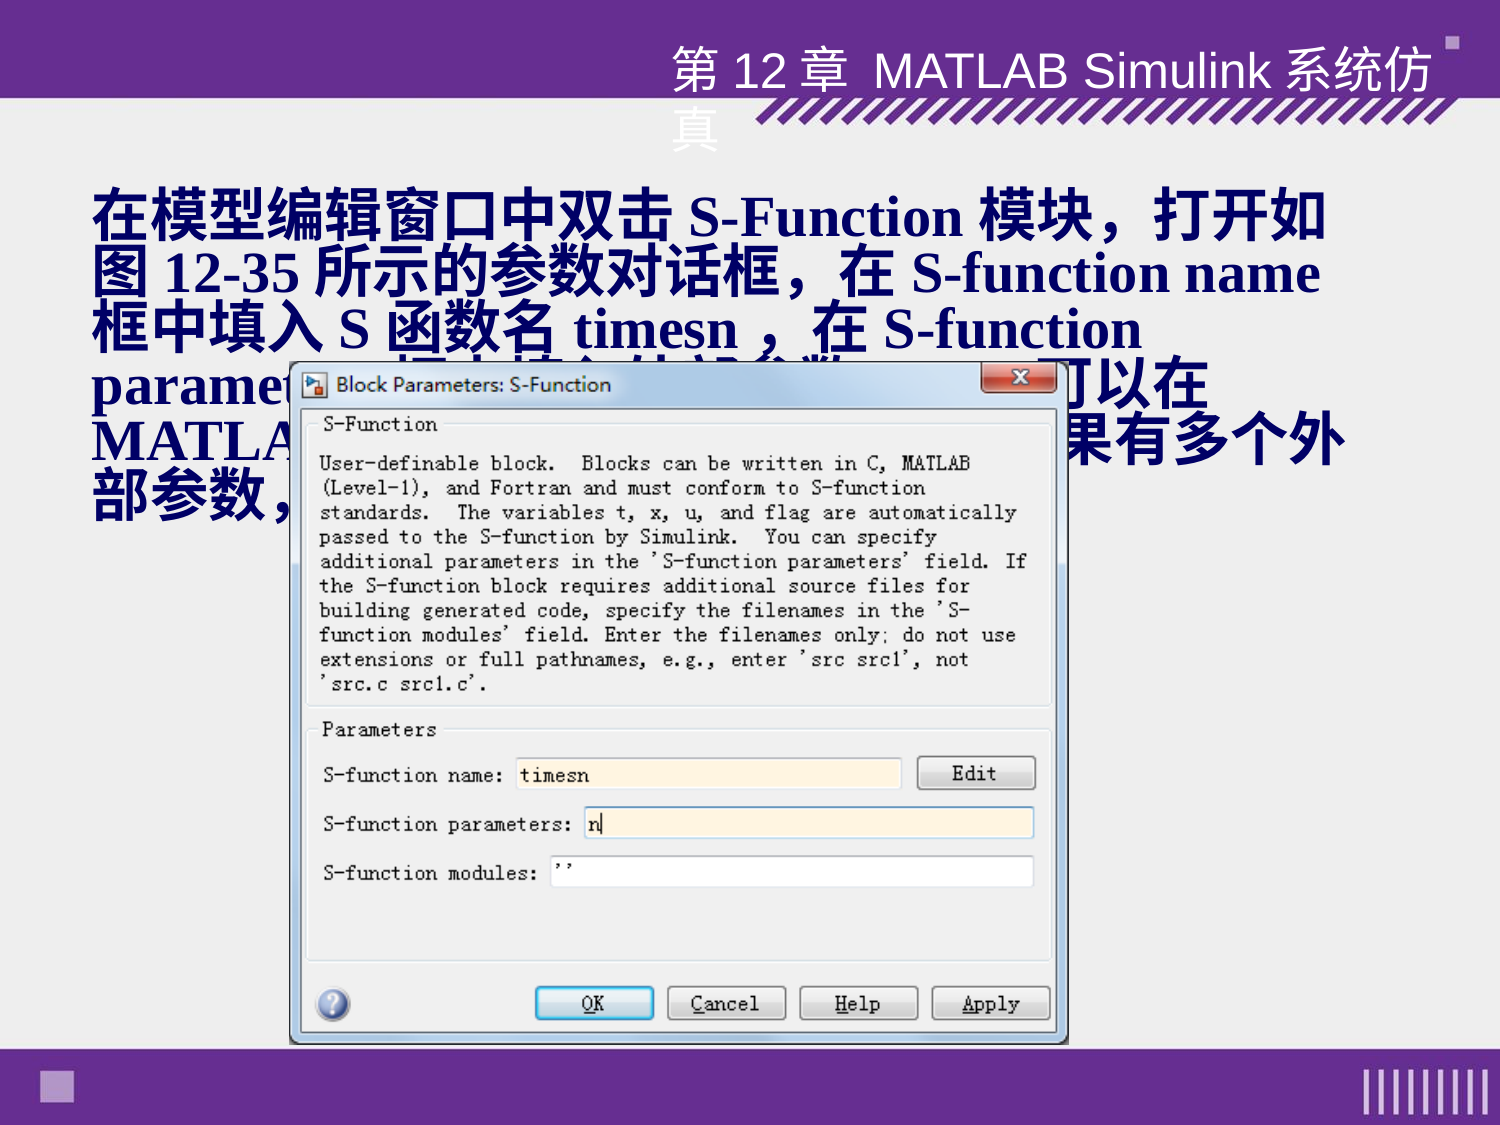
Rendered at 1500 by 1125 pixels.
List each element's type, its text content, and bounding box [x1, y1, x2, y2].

list 在模型编辑窗口中双击S-Function模块，打开如图12-35所示的参数对话框，在S-function name框中填入S函数名timesn，在S-function parameters框中填入外部参数n。n可以在MATLAB工作空间中用命令定义。如果有多个外部参数，参数之间用逗号分隔。 [76, 184, 1378, 402]
text_box 第12章 MATLAB Simulink系统仿真 [655, 30, 1477, 166]
picture [0, 0, 1500, 1125]
